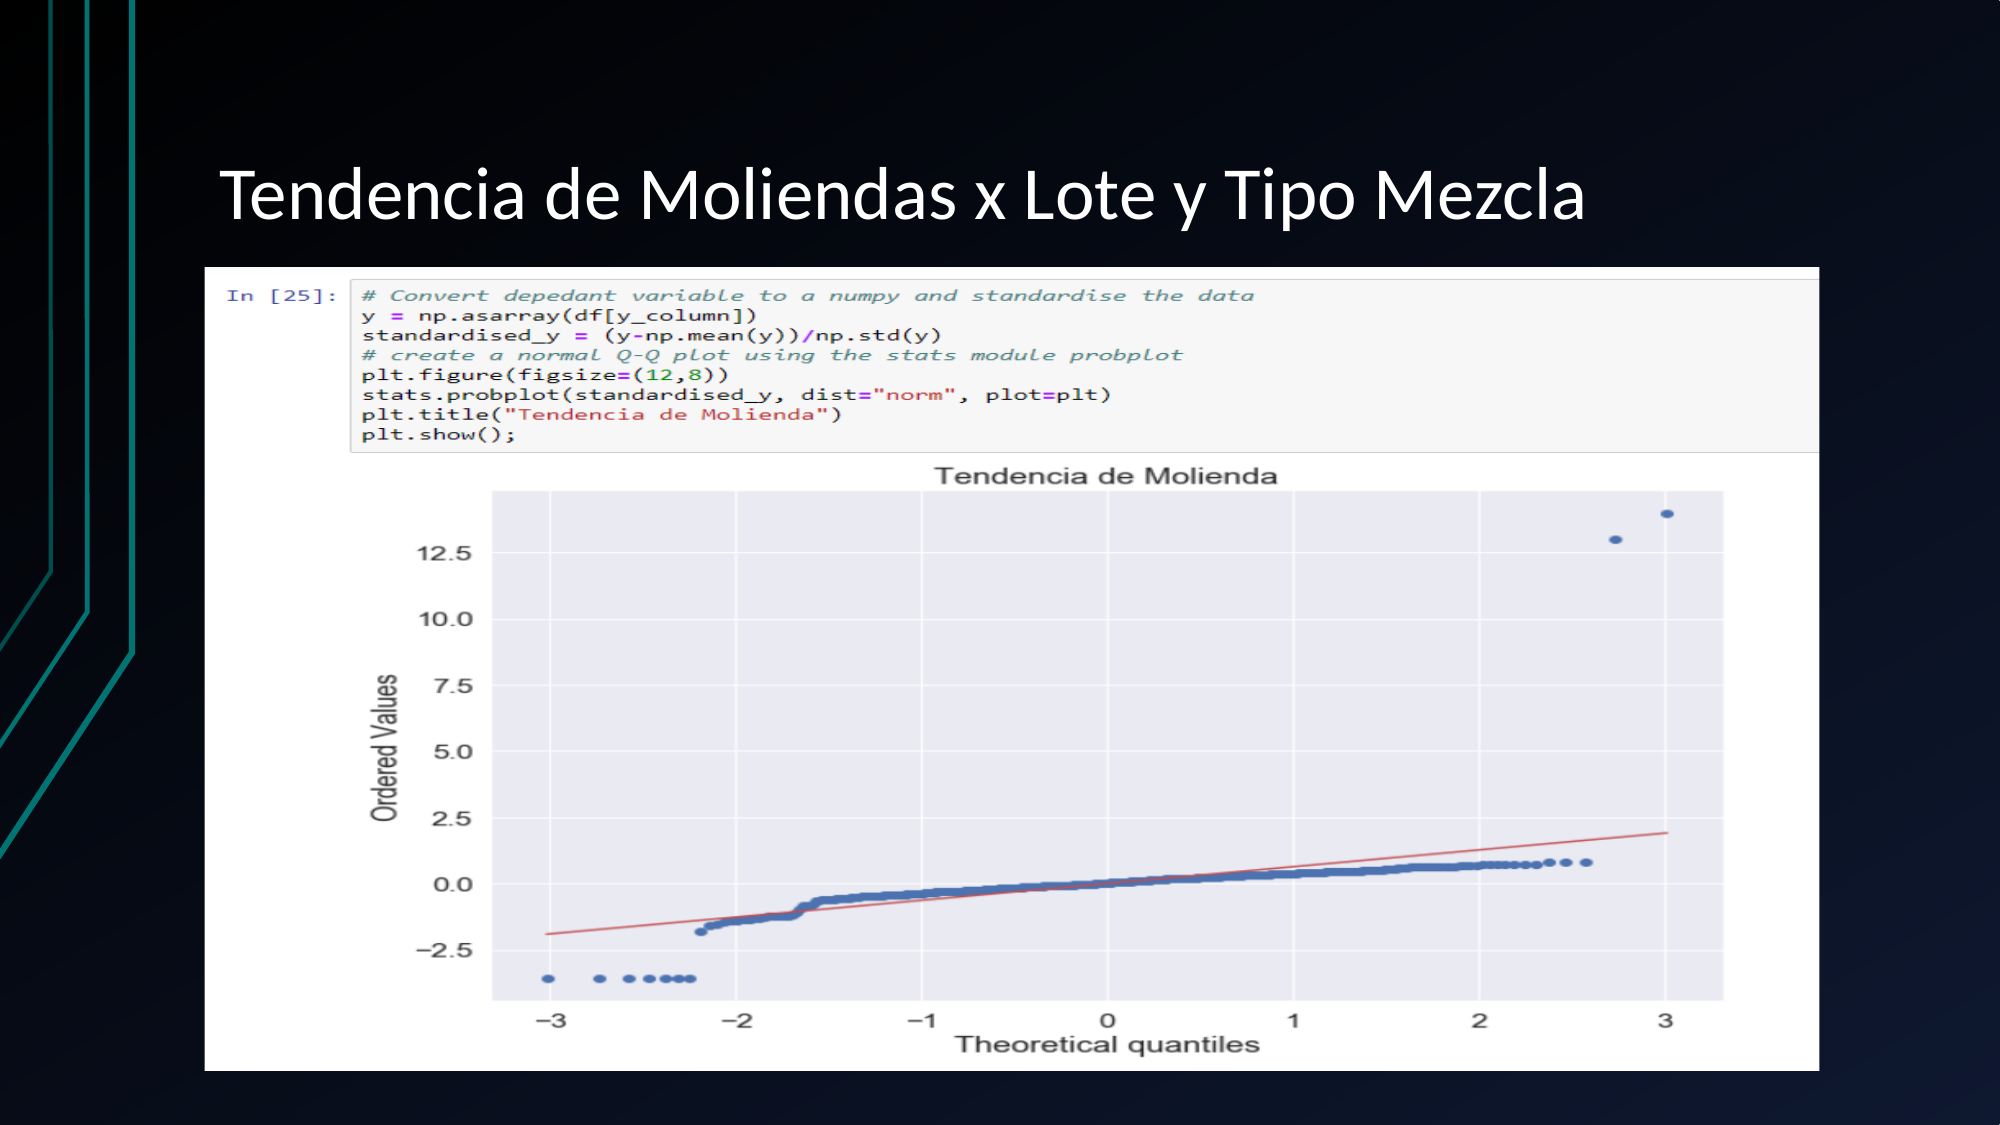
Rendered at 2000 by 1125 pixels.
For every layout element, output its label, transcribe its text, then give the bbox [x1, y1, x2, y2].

picture [204, 266, 1820, 1071]
title Tendencia de Moliendas x Lote y Tipo Mezcla [199, 45, 1900, 246]
